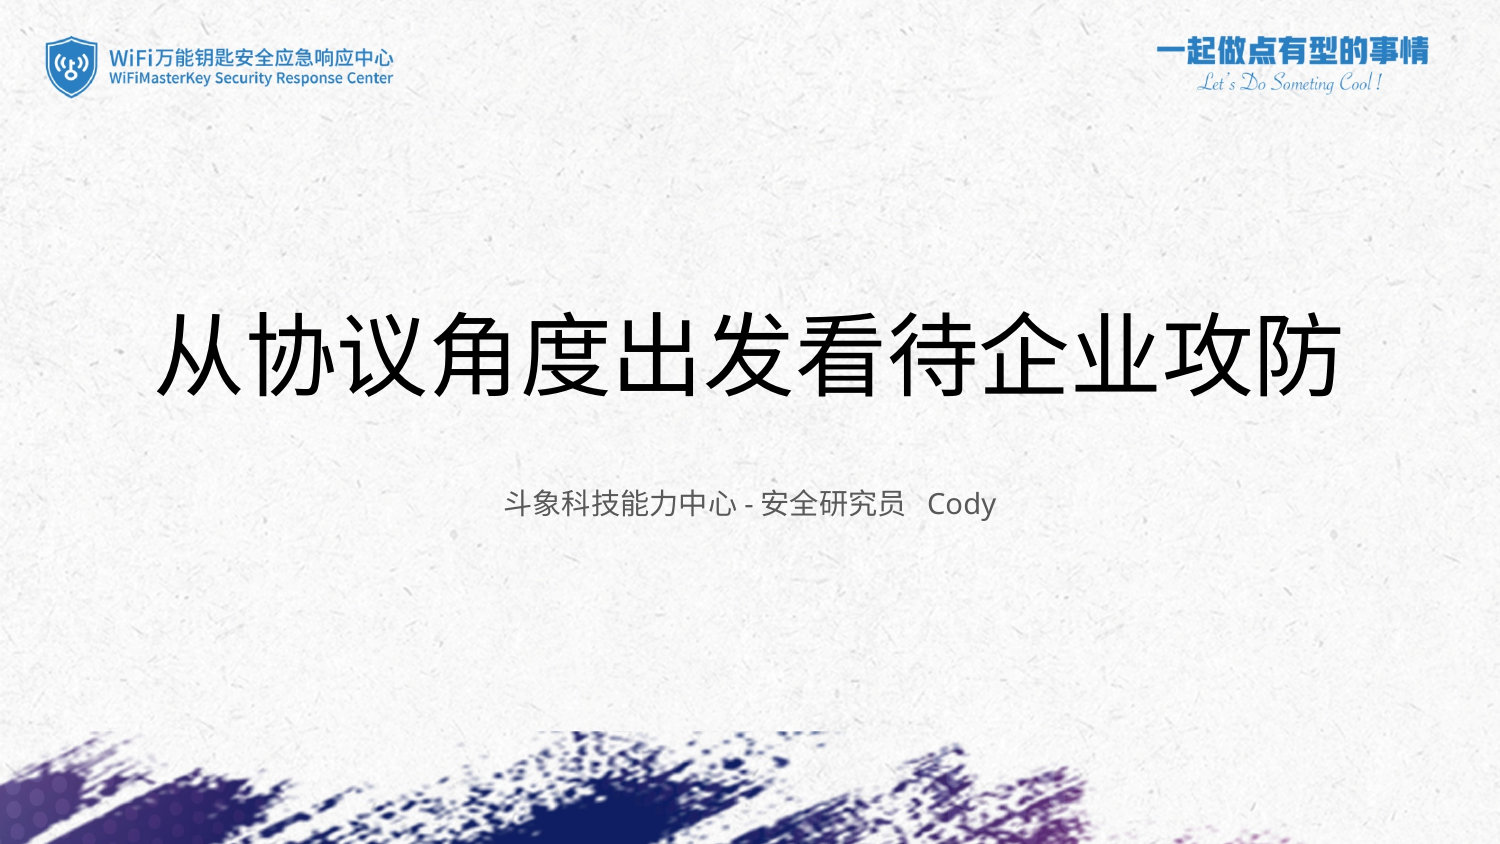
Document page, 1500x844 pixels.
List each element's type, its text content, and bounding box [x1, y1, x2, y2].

title 从协议角度出发看待企业攻防 [112, 262, 1388, 443]
picture [0, 0, 1500, 844]
subtitle 斗象科技能力中心-安全研究员 Cody [225, 478, 1275, 694]
